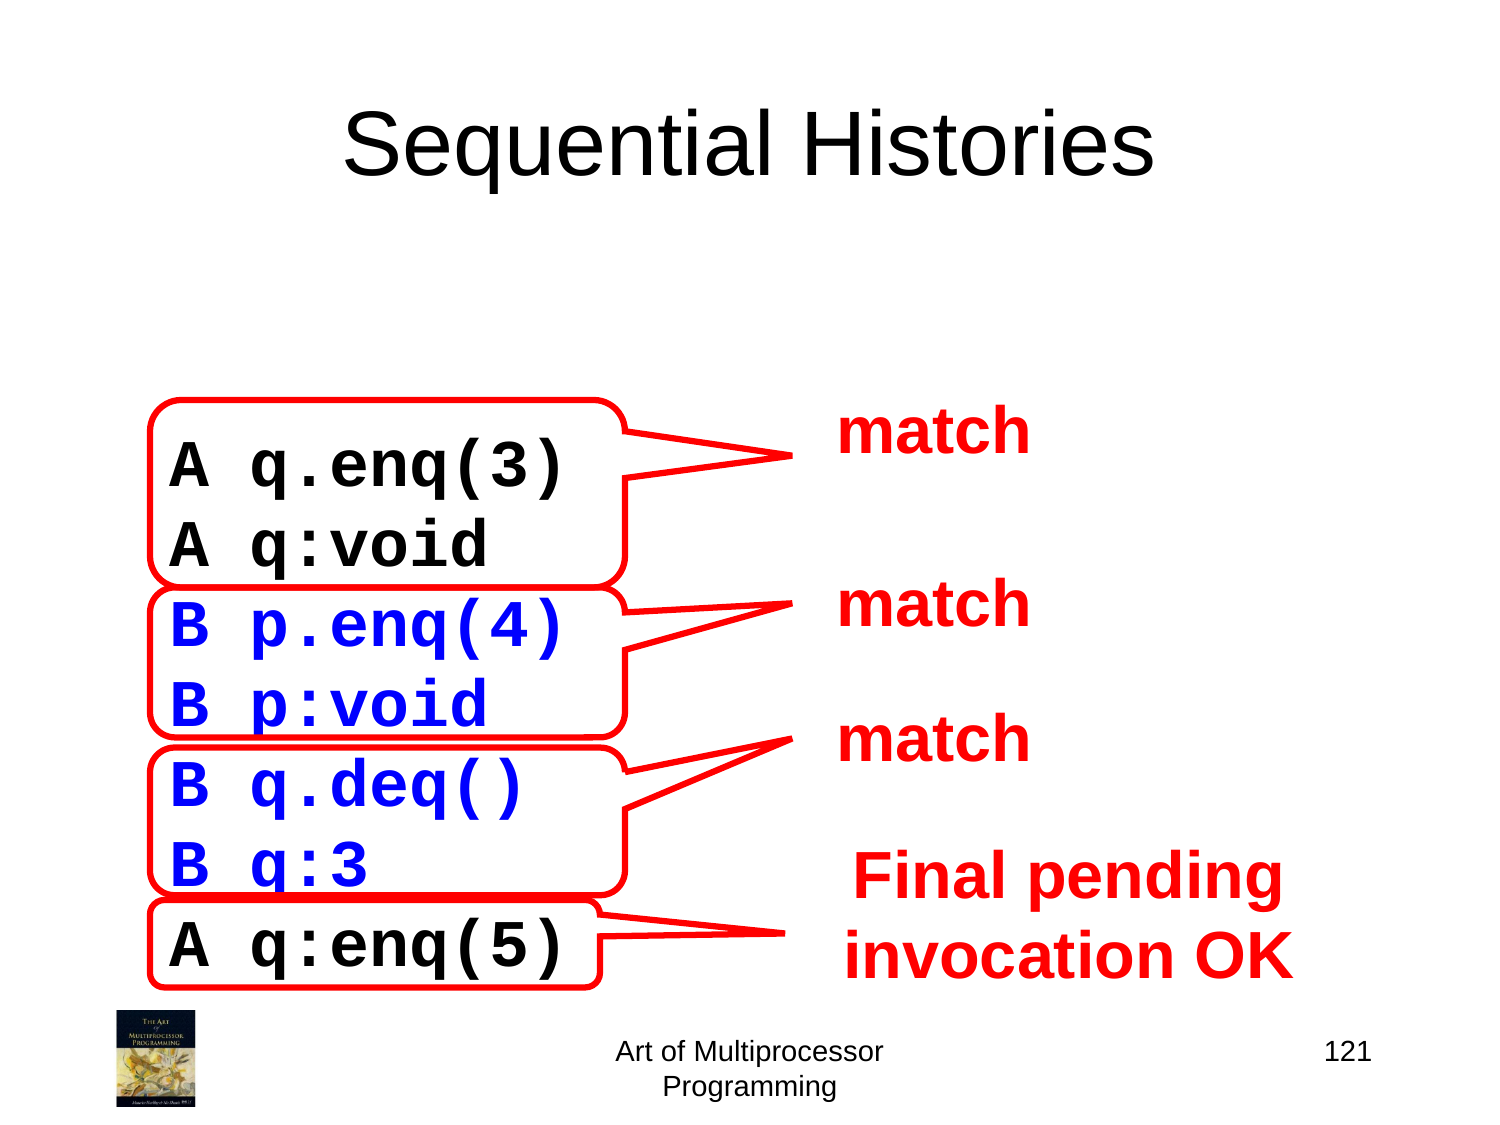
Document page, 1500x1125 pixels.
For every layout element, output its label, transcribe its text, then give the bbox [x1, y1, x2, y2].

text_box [149, 744, 1049, 824]
footer Art of Multiprocessor Programming [512, 1024, 988, 1101]
title Sequential Histories [74, 44, 1426, 233]
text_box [149, 552, 1049, 738]
slide_number 121 [1074, 1024, 1388, 1101]
picture [107, 1009, 205, 1107]
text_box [149, 379, 1049, 552]
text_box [149, 824, 1402, 1001]
